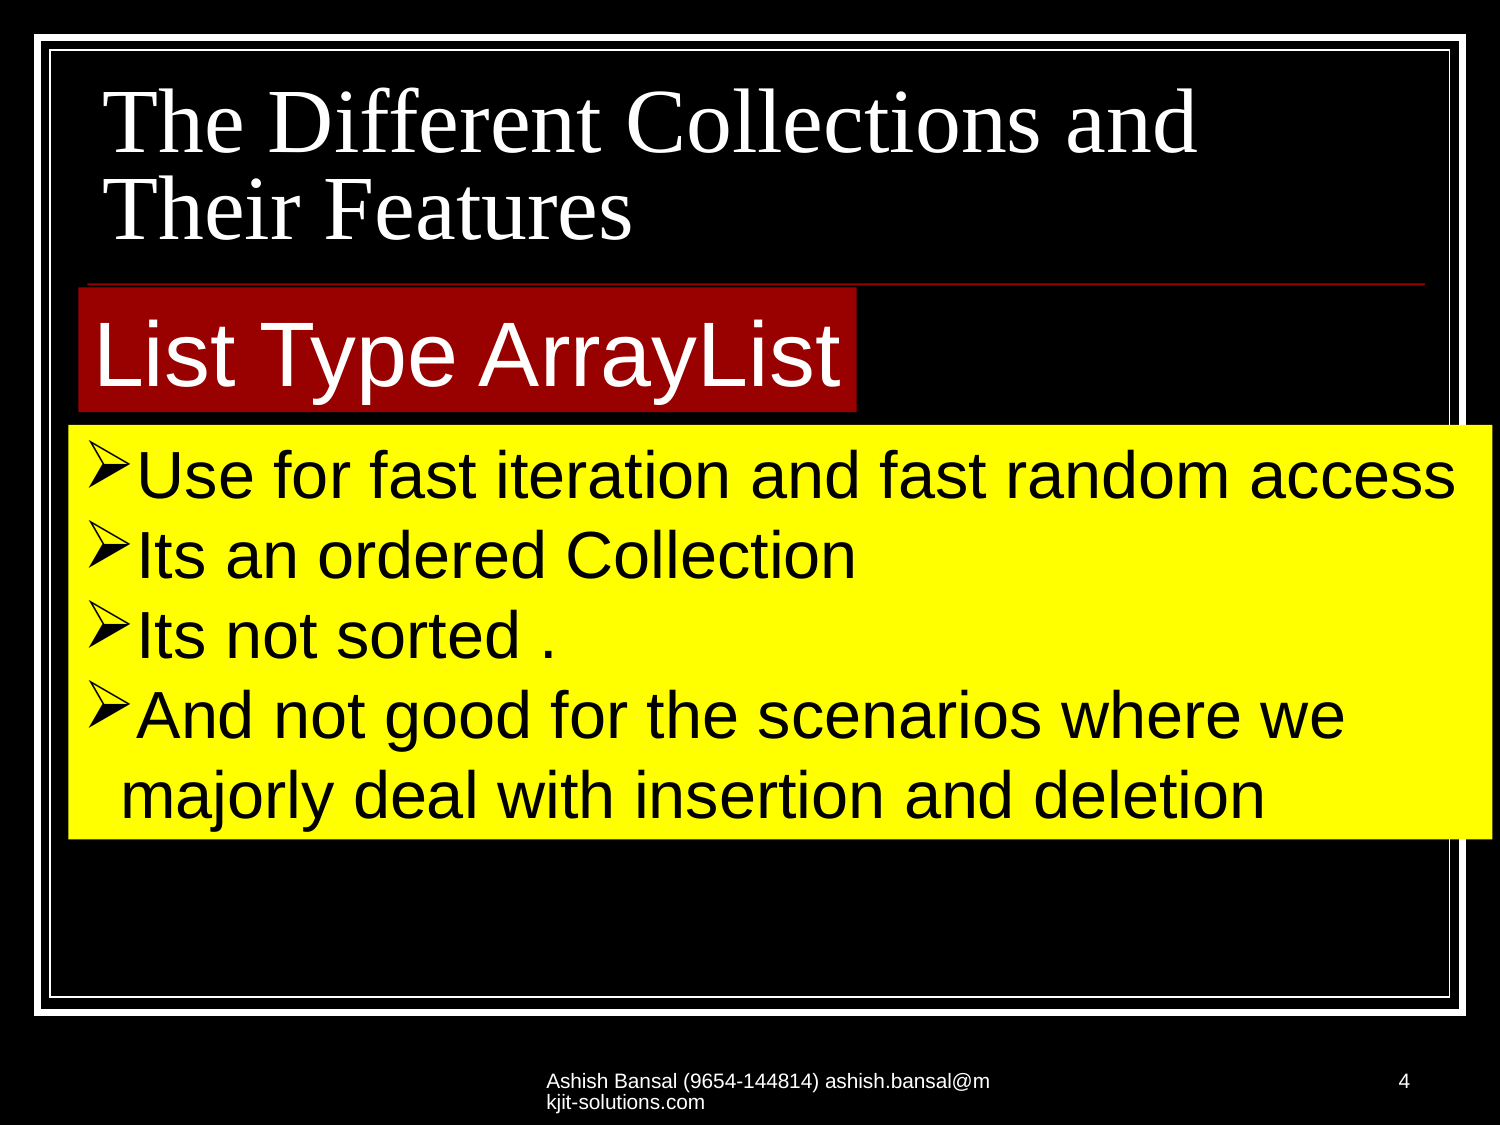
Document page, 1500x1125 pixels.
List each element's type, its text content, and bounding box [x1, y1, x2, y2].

text_box List Type ArrayList [78, 287, 857, 413]
footer Ashish Bansal (9654-144814) ashish.bansal@mkjit-solutions.com [530, 1024, 1007, 1101]
slide_number 4 [1112, 1024, 1426, 1101]
text_box Use for fast iteration and fast random access Its an ordered Collection Its not sorted . And not good for the scenarios where we majorly deal with insertion and deletion [68, 424, 1493, 840]
title The Different Collections and Their Features [87, 77, 1426, 266]
